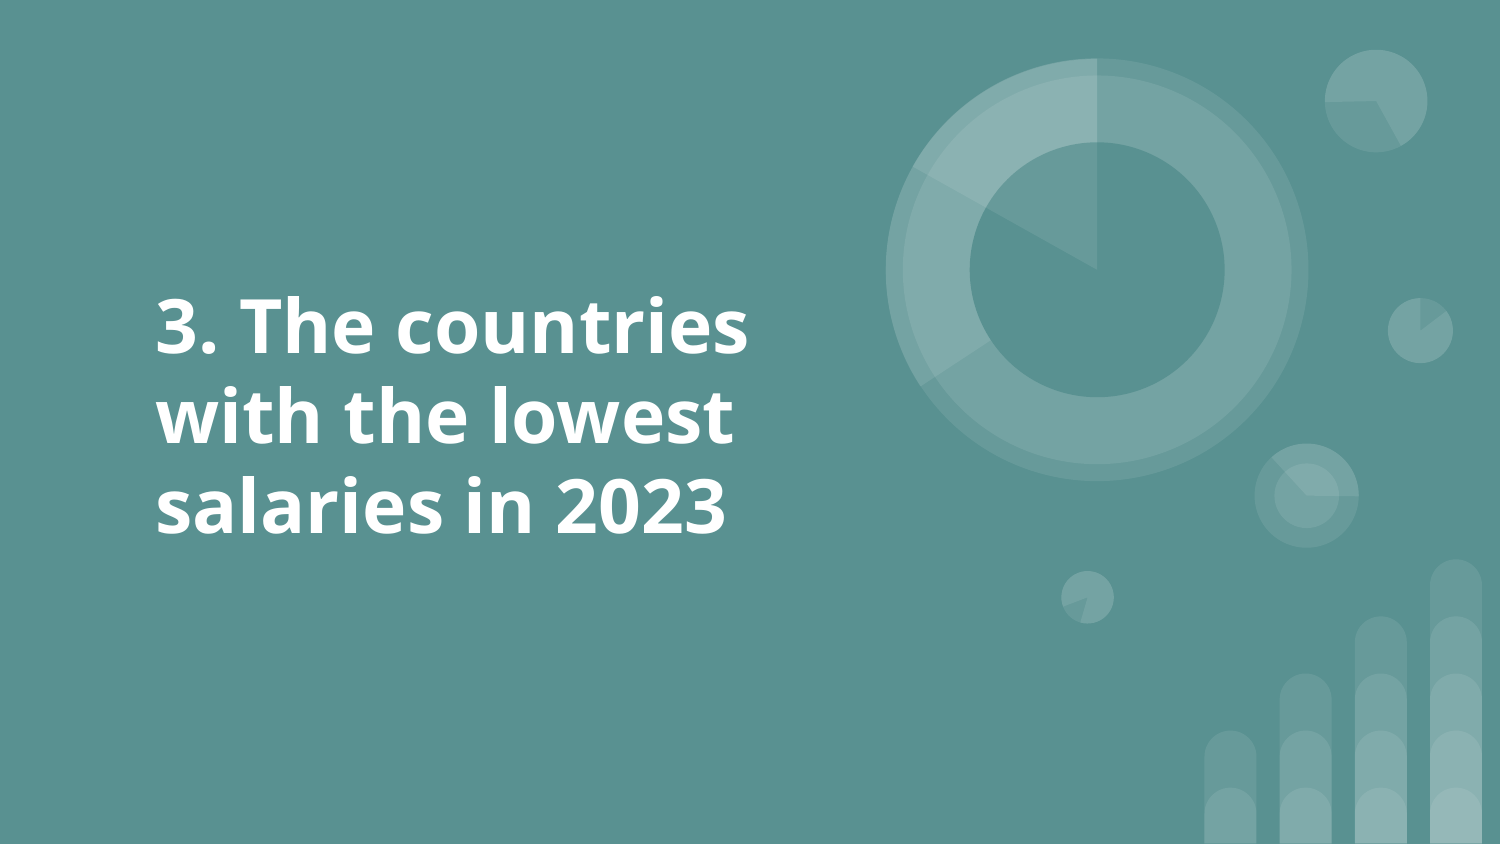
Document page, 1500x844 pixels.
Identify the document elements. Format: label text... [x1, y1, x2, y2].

title 3. The countries with the lowest salaries in 2023 [65, 259, 839, 567]
